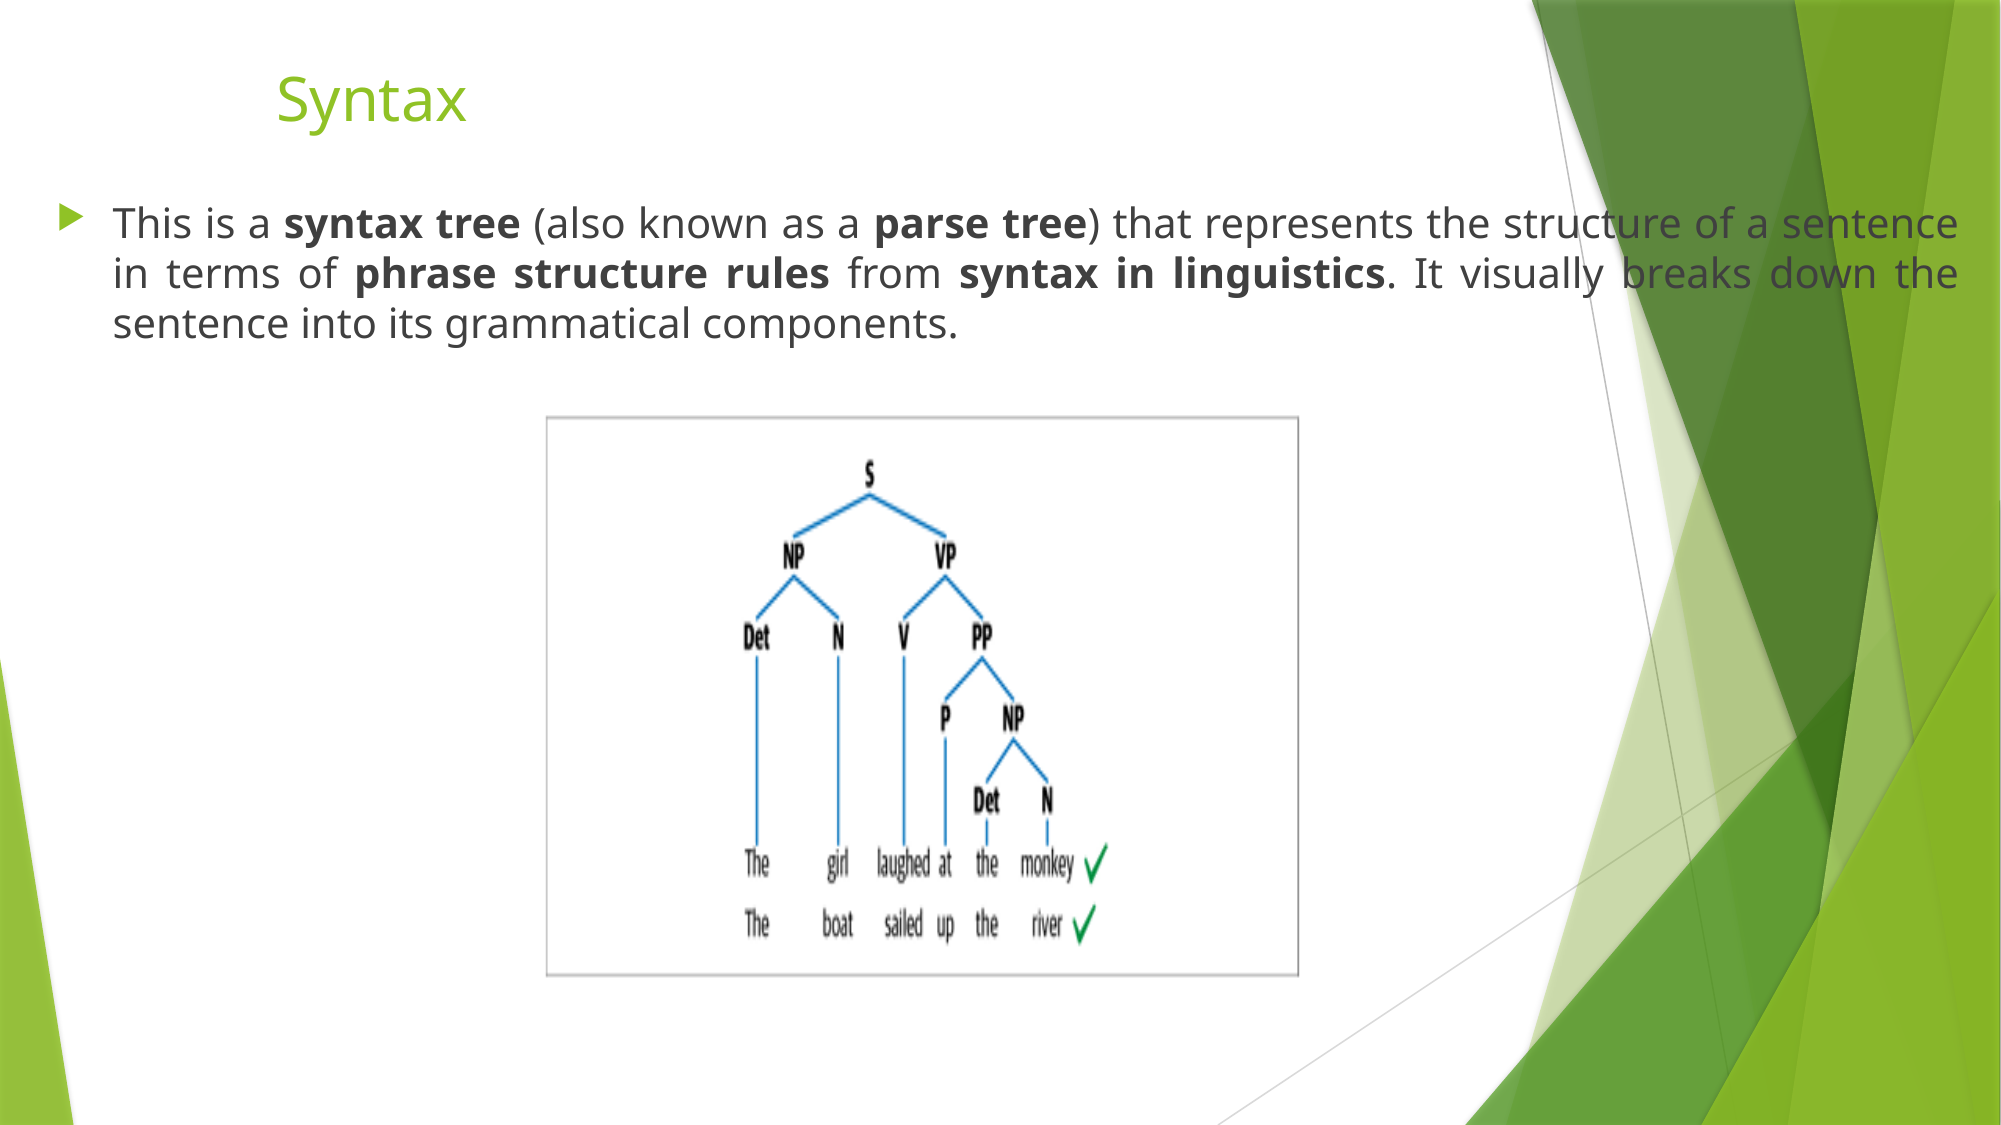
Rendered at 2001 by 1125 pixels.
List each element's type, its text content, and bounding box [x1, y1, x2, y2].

picture [540, 413, 1304, 984]
title Syntax [261, 52, 1672, 142]
list This is a syntax tree (also known as a parse tree) that represents the structure of a sentence in terms of phrase structure rules from syntax in linguistics. It visually breaks down the sentence into its grammatical components. [41, 189, 1975, 1061]
